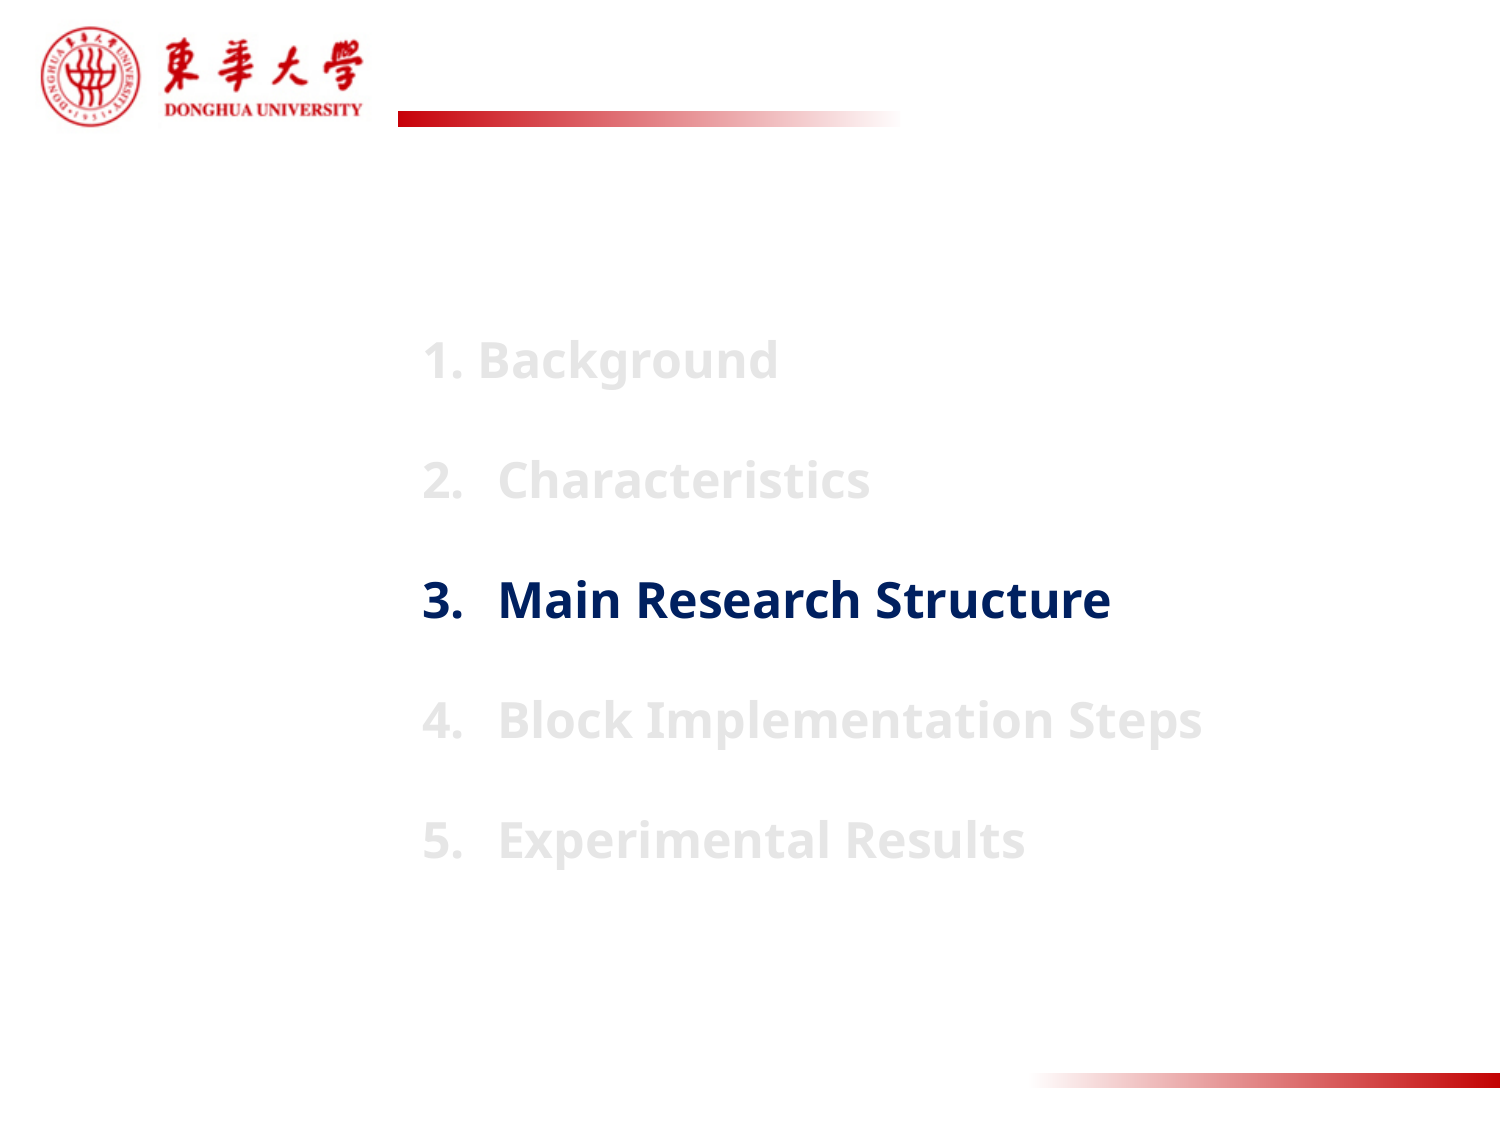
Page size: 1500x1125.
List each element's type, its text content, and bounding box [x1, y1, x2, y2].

picture [35, 11, 398, 140]
text_box 1. Background Characteristics Main Research Structure Block Implementation Steps Experimental Results [405, 259, 1319, 878]
